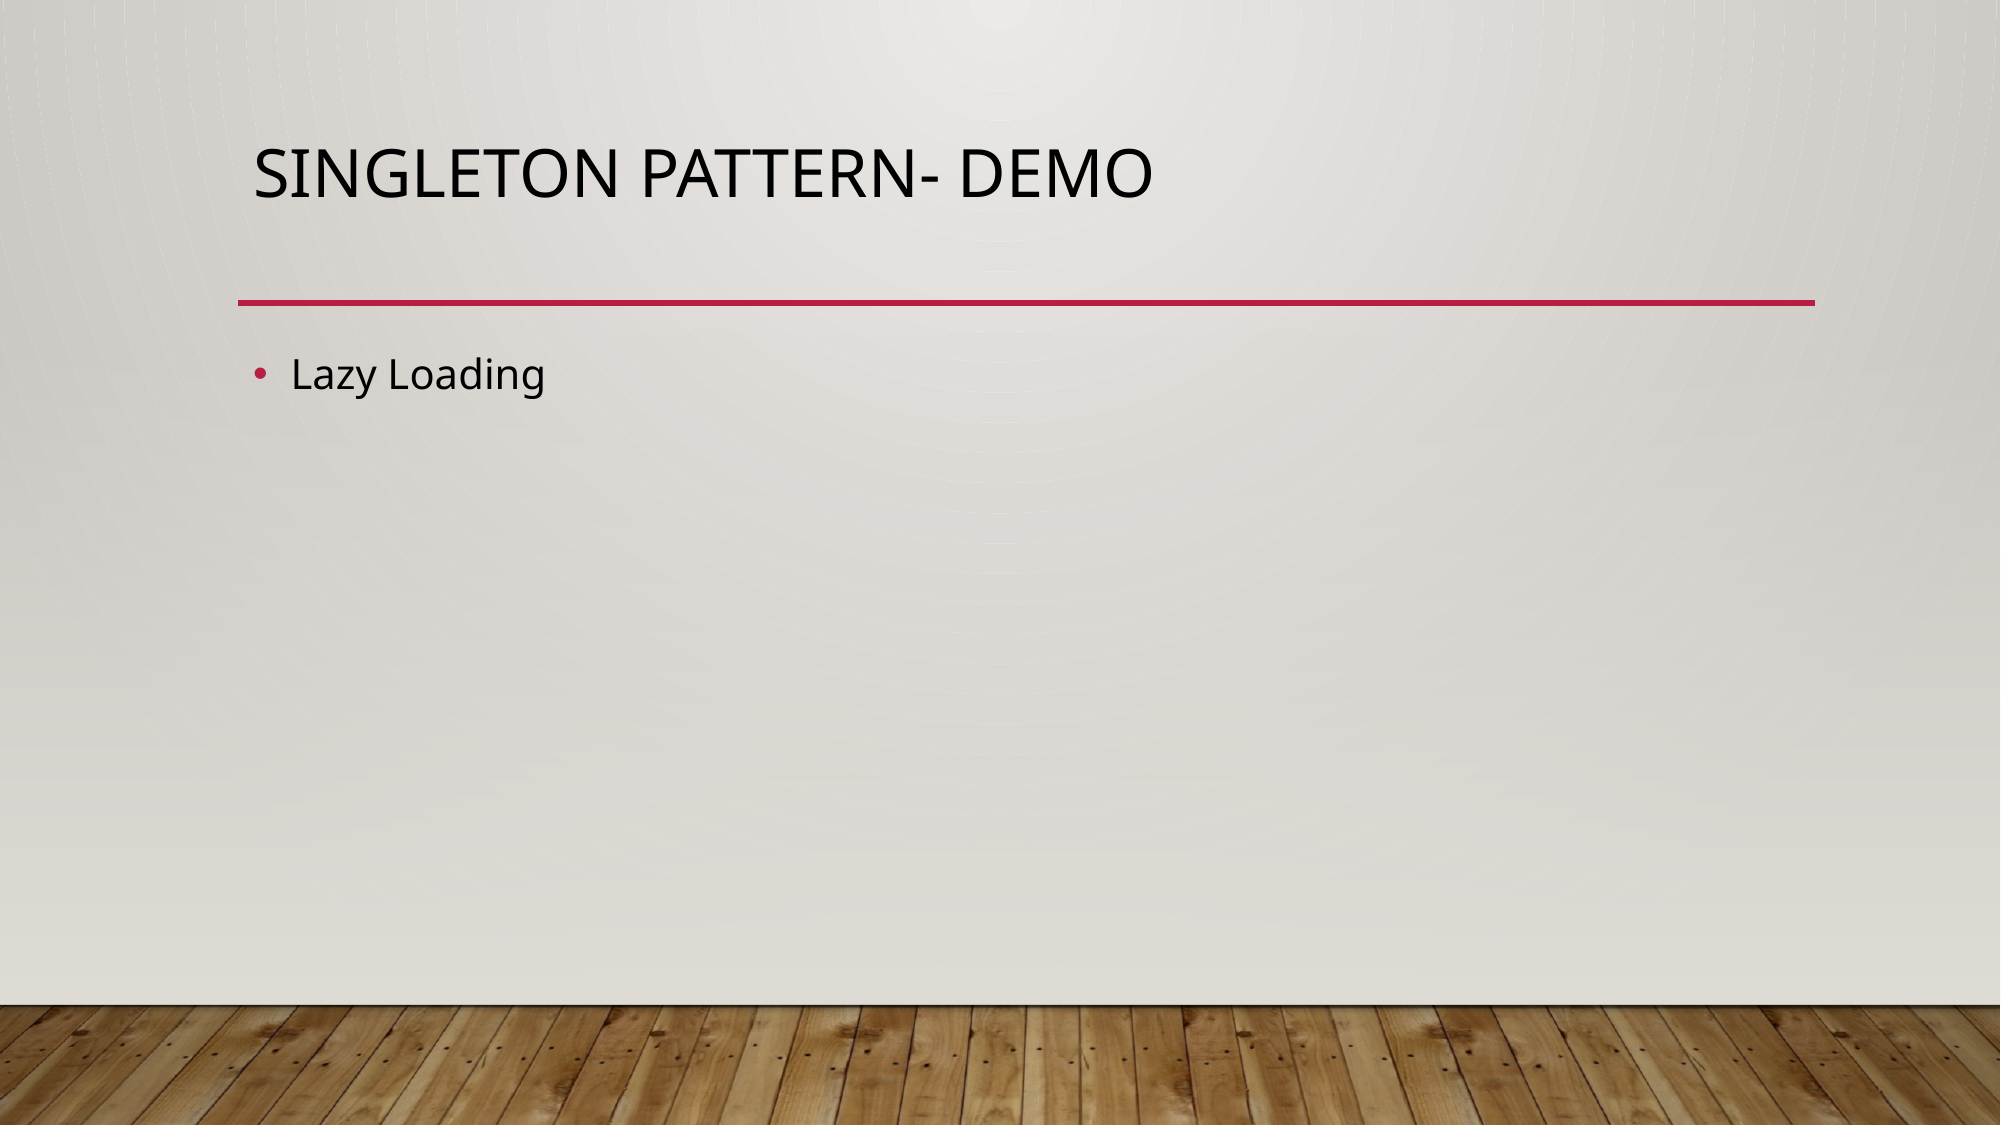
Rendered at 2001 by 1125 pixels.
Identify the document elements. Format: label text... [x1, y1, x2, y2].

title Singleton Pattern- Demo [238, 131, 1814, 305]
picture [0, 1005, 2000, 1125]
list Lazy Loading [238, 330, 1814, 897]
